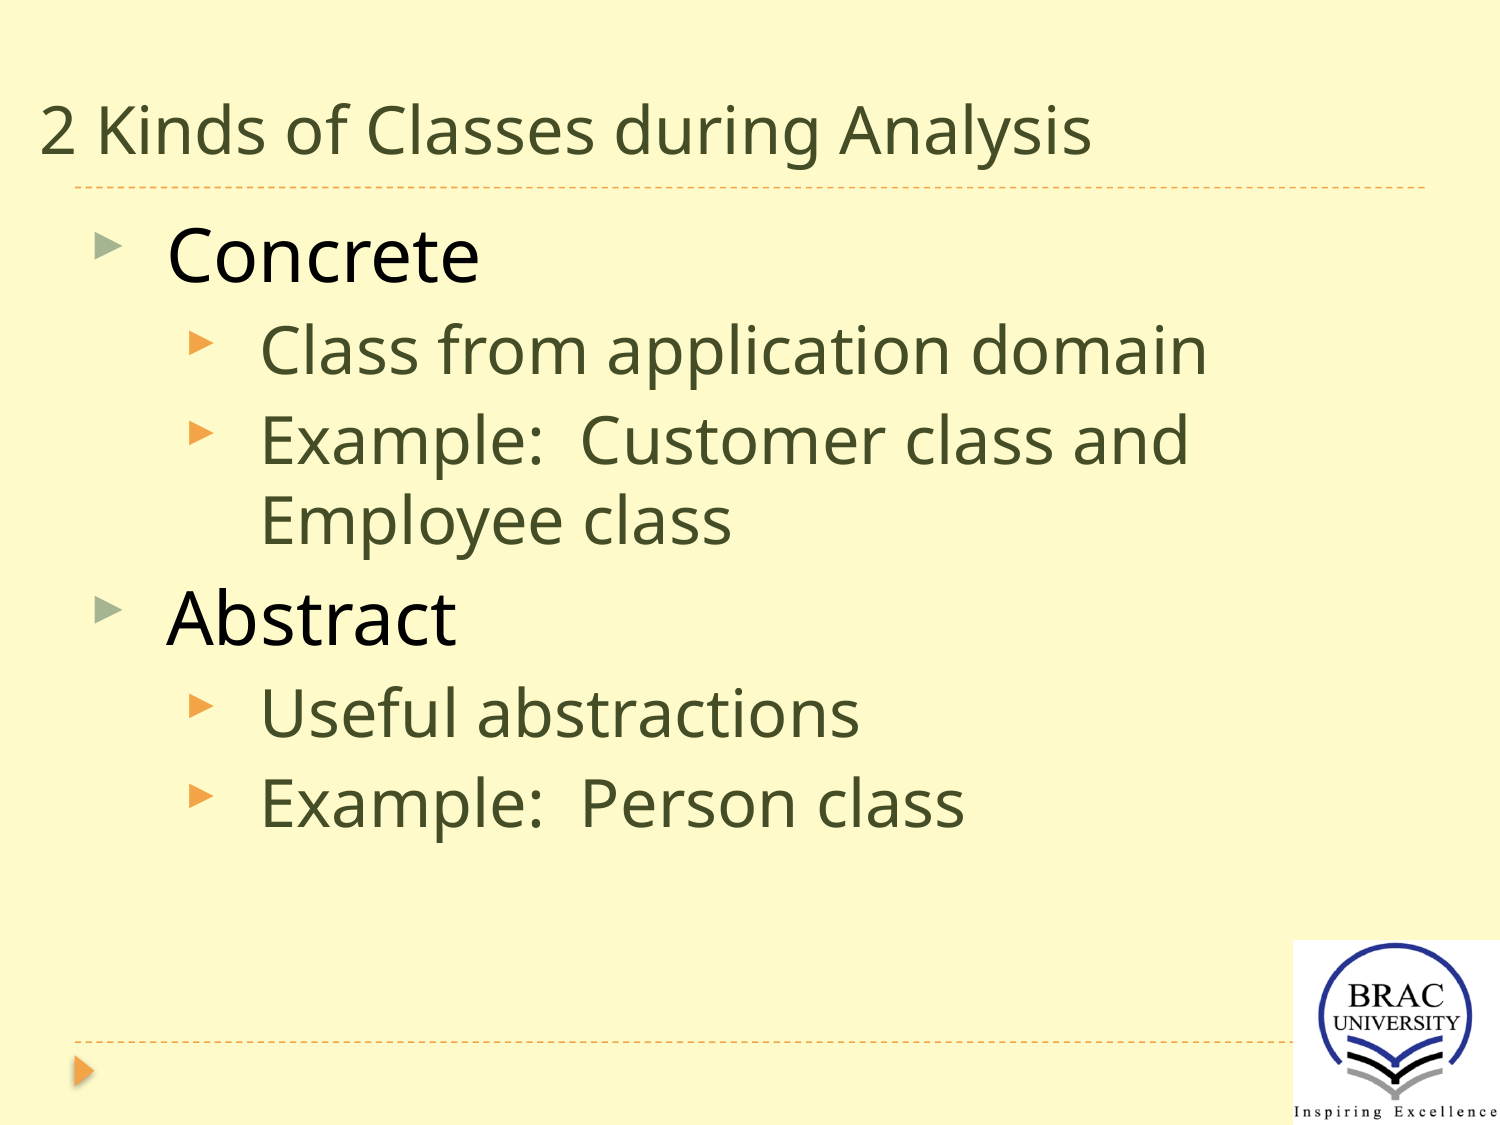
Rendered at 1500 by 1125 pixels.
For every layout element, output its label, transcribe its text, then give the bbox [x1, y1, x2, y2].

title 2 Kinds of Classes during Analysis [24, 24, 1500, 175]
list Concrete Class from application domain Example: Customer class and Employee class Abstract Useful abstractions Example: Person class [75, 200, 1425, 1006]
picture [1293, 940, 1500, 1125]
